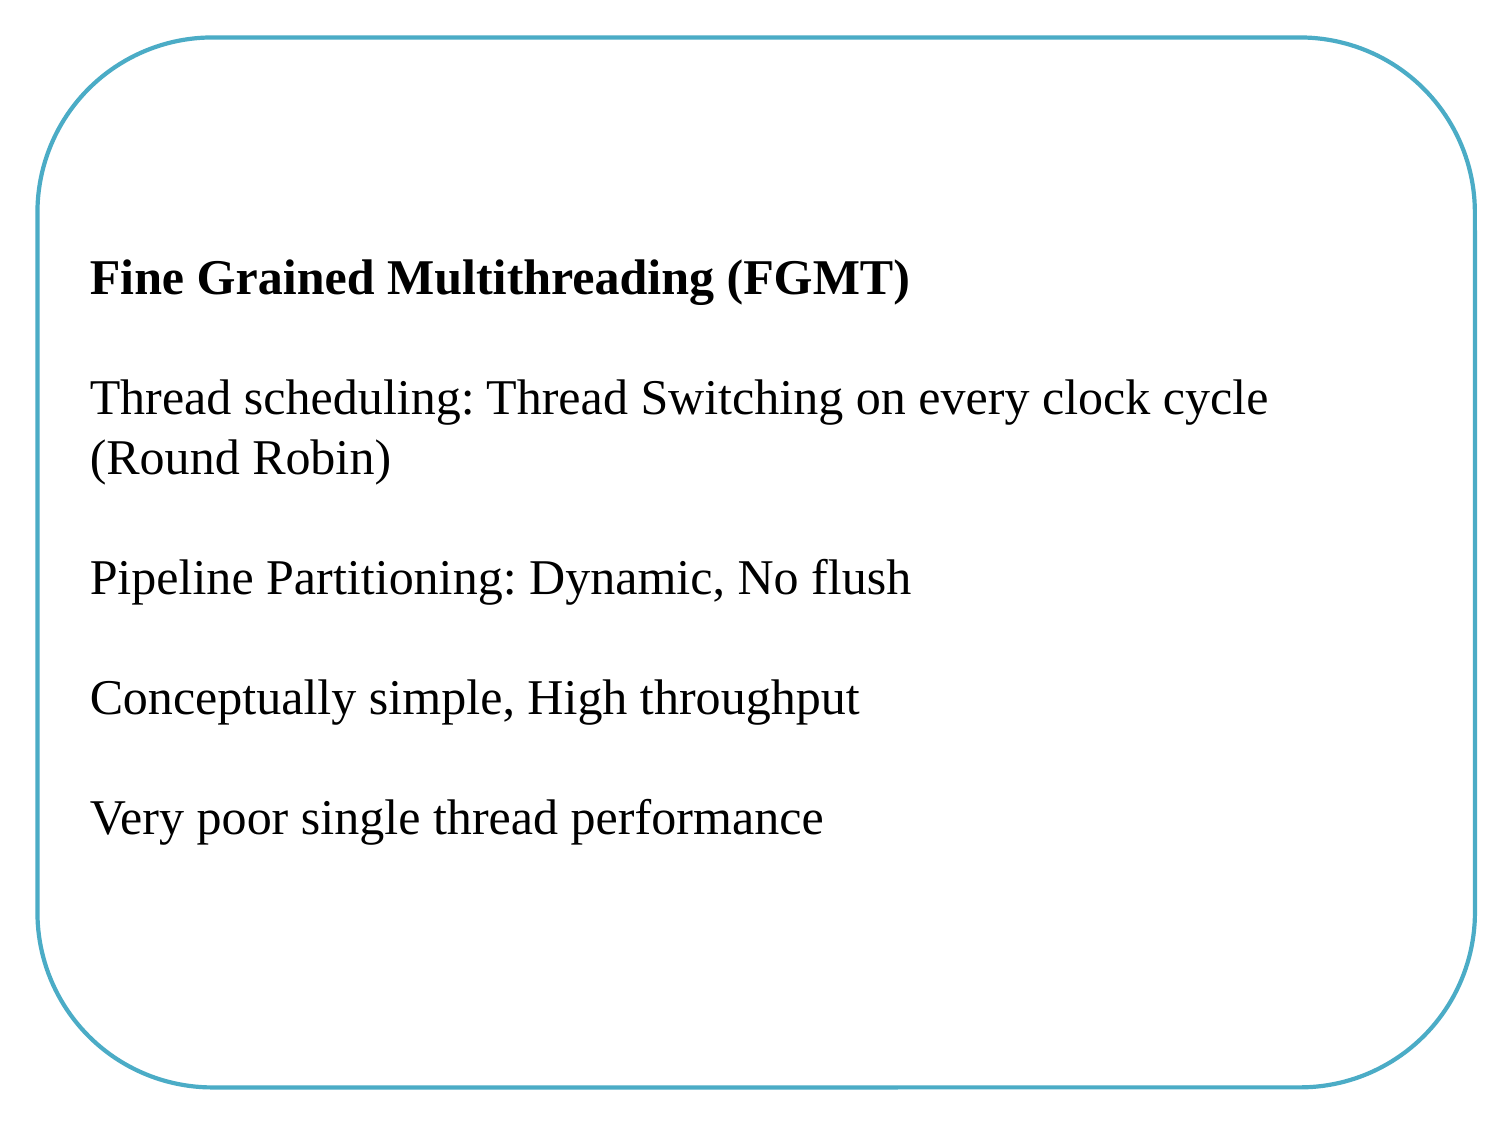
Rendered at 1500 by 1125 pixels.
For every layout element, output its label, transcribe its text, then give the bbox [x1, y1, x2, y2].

text_box Fine Grained Multithreading (FGMT) Thread scheduling: Thread Switching on every clock cycle (Round Robin) Pipeline Partitioning: Dynamic, No flush Conceptually simple, High throughput Very poor single thread performance [74, 237, 1438, 853]
text_box [35, 35, 1478, 1090]
